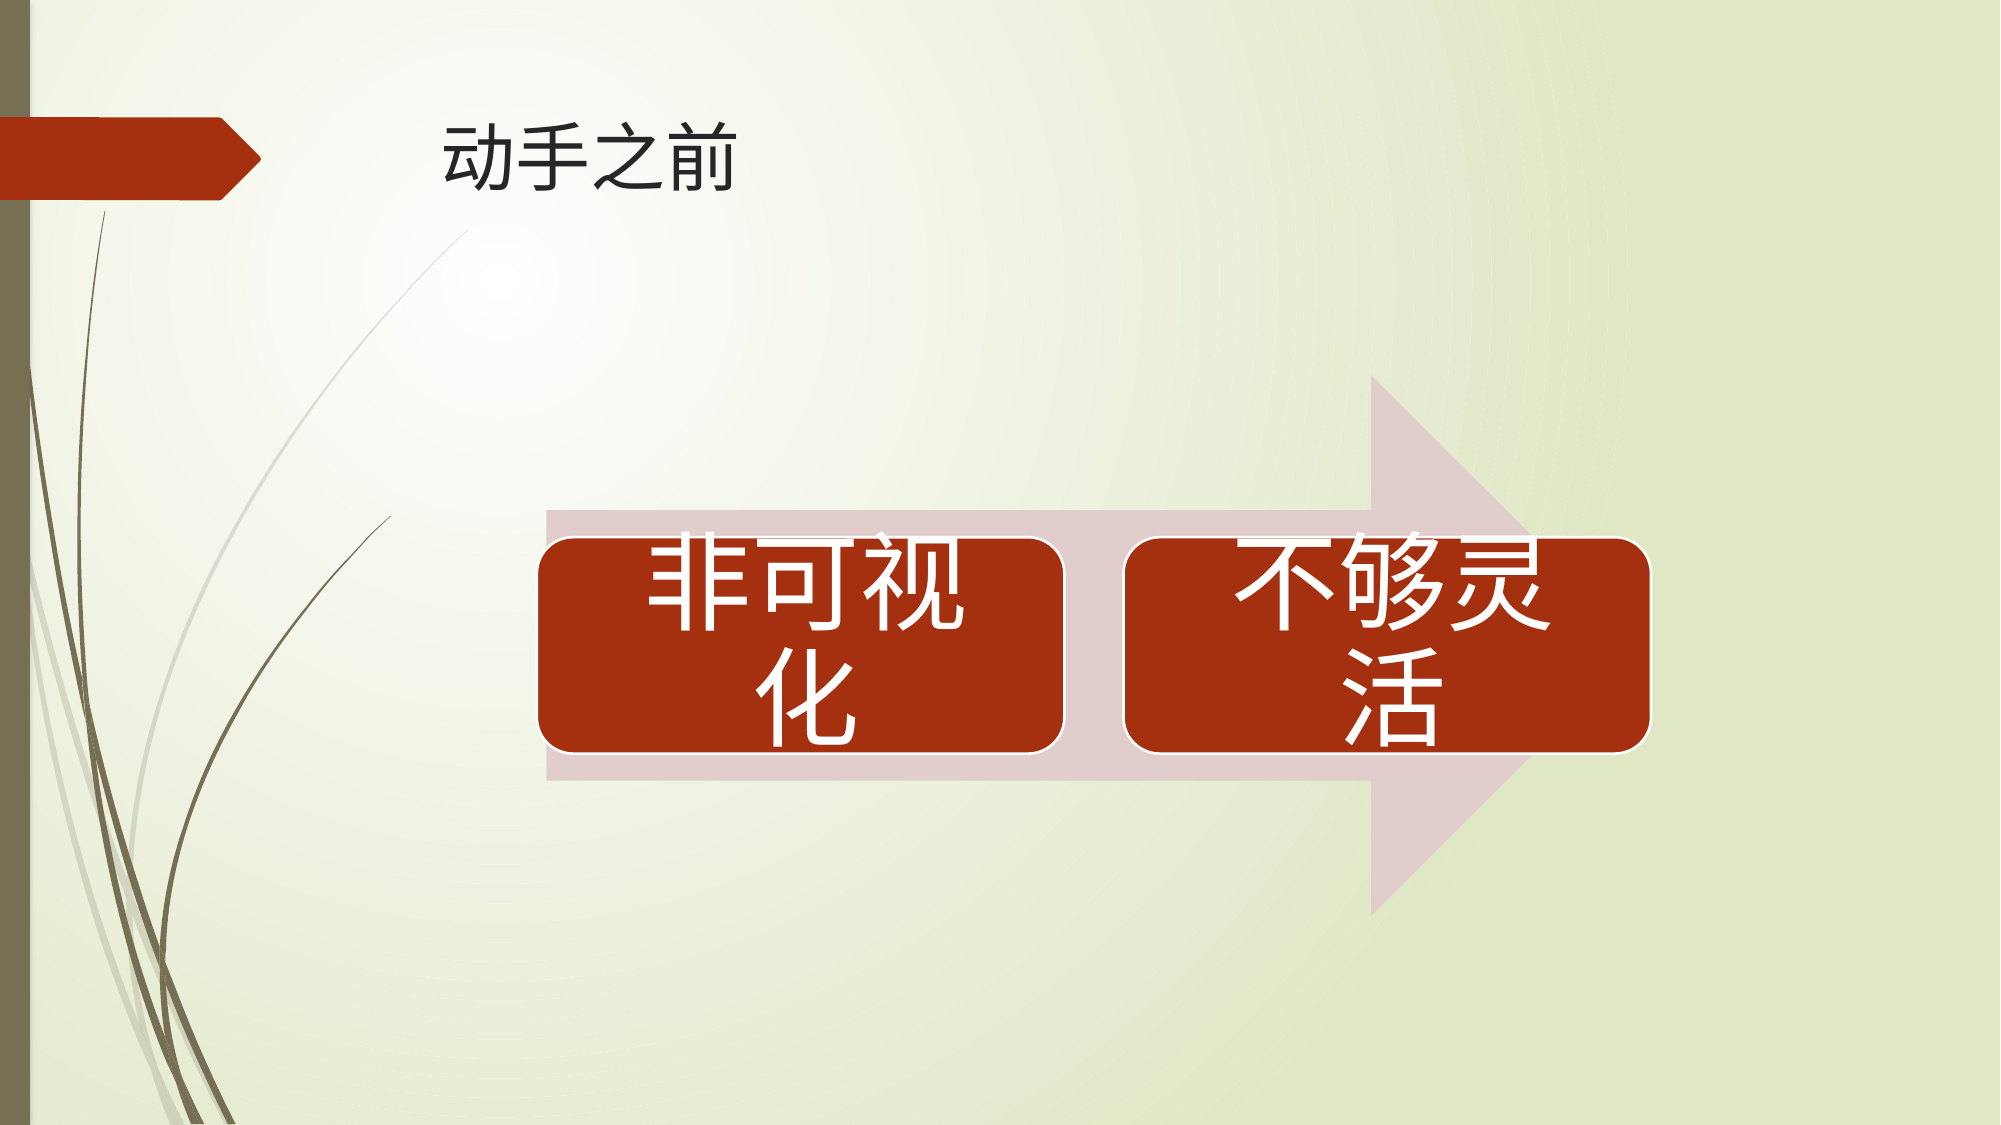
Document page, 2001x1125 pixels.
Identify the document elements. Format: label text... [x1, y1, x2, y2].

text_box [449, 374, 1739, 917]
title 动手之前 [425, 102, 1888, 313]
